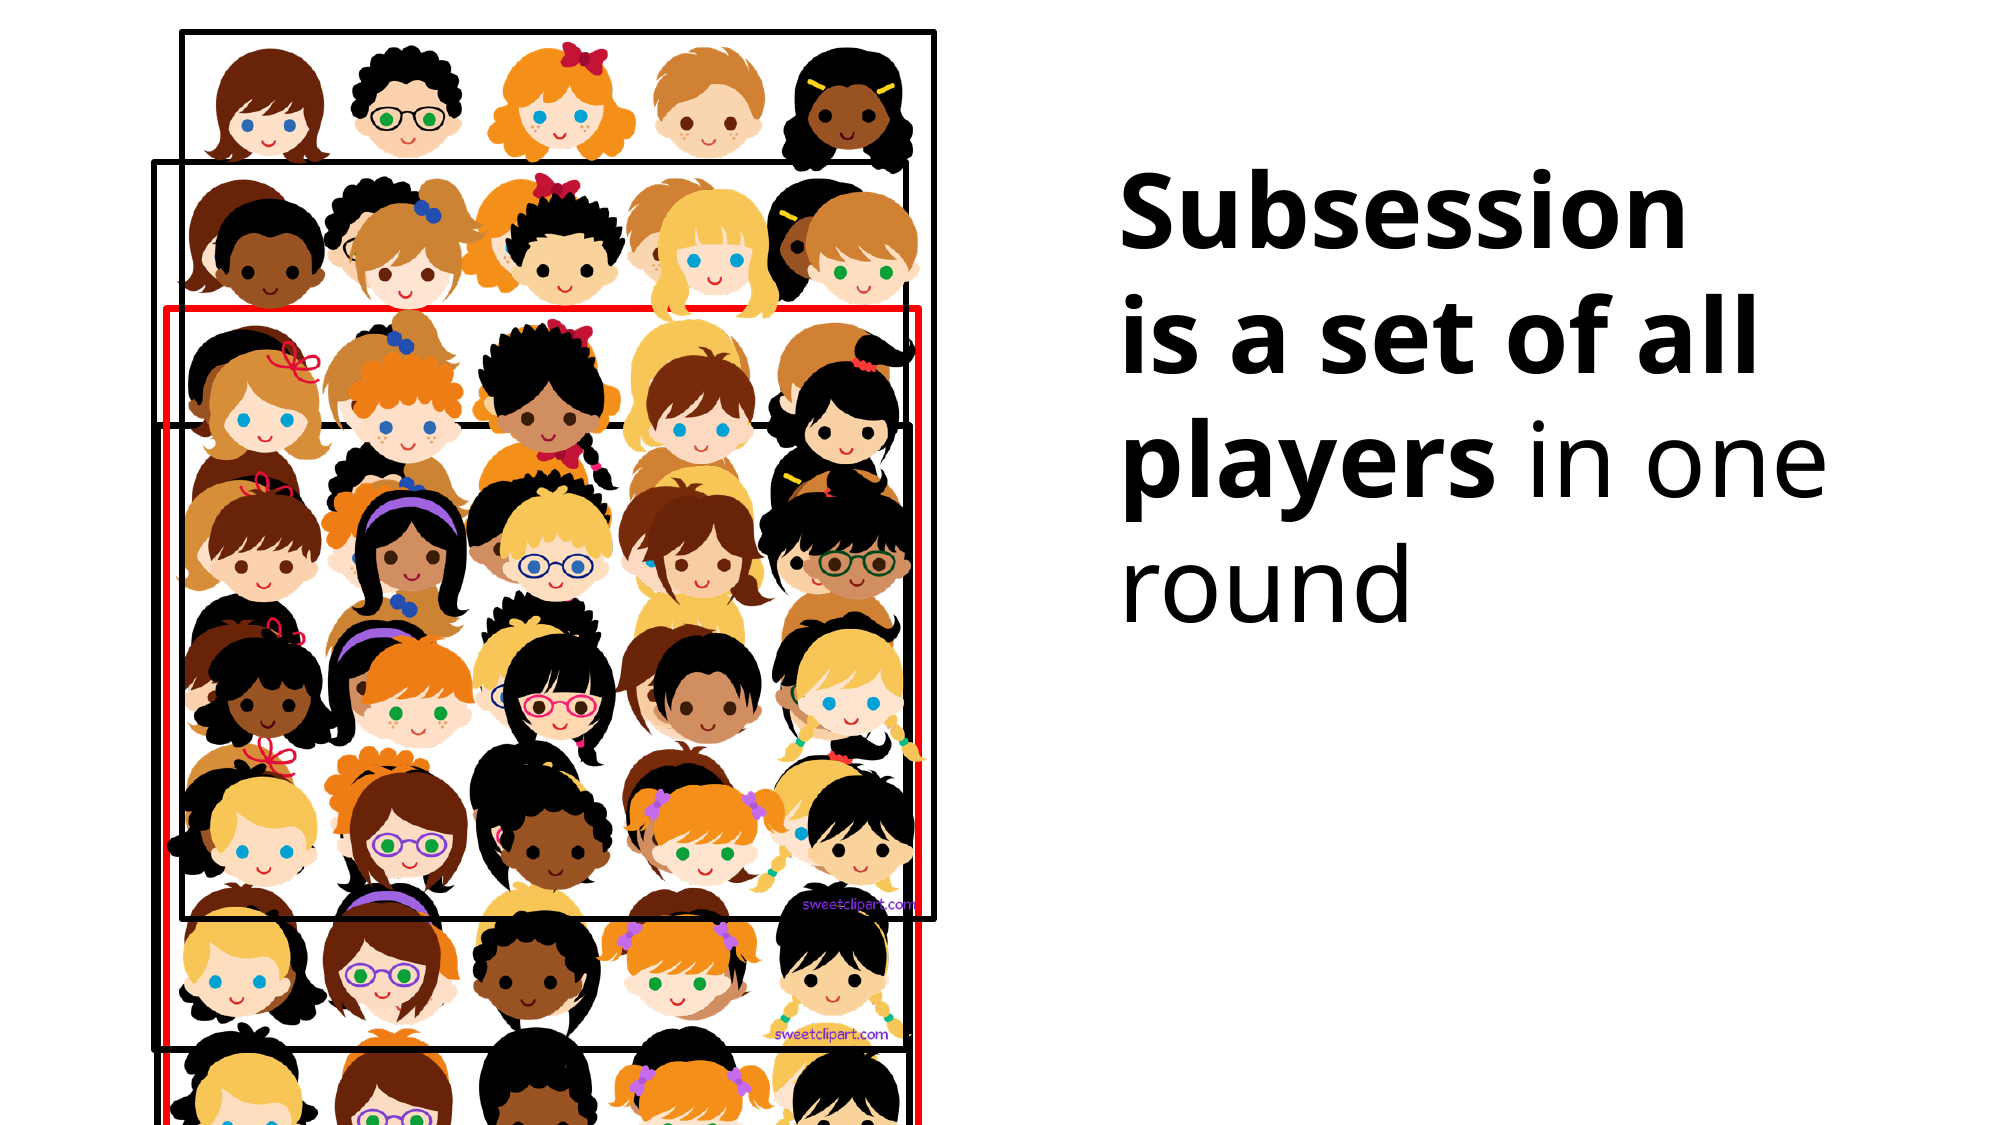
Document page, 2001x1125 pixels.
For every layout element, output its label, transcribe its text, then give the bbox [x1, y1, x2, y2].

text_box Subsession is a set of all players in one round [1103, 136, 2000, 652]
picture [157, 34, 931, 1125]
